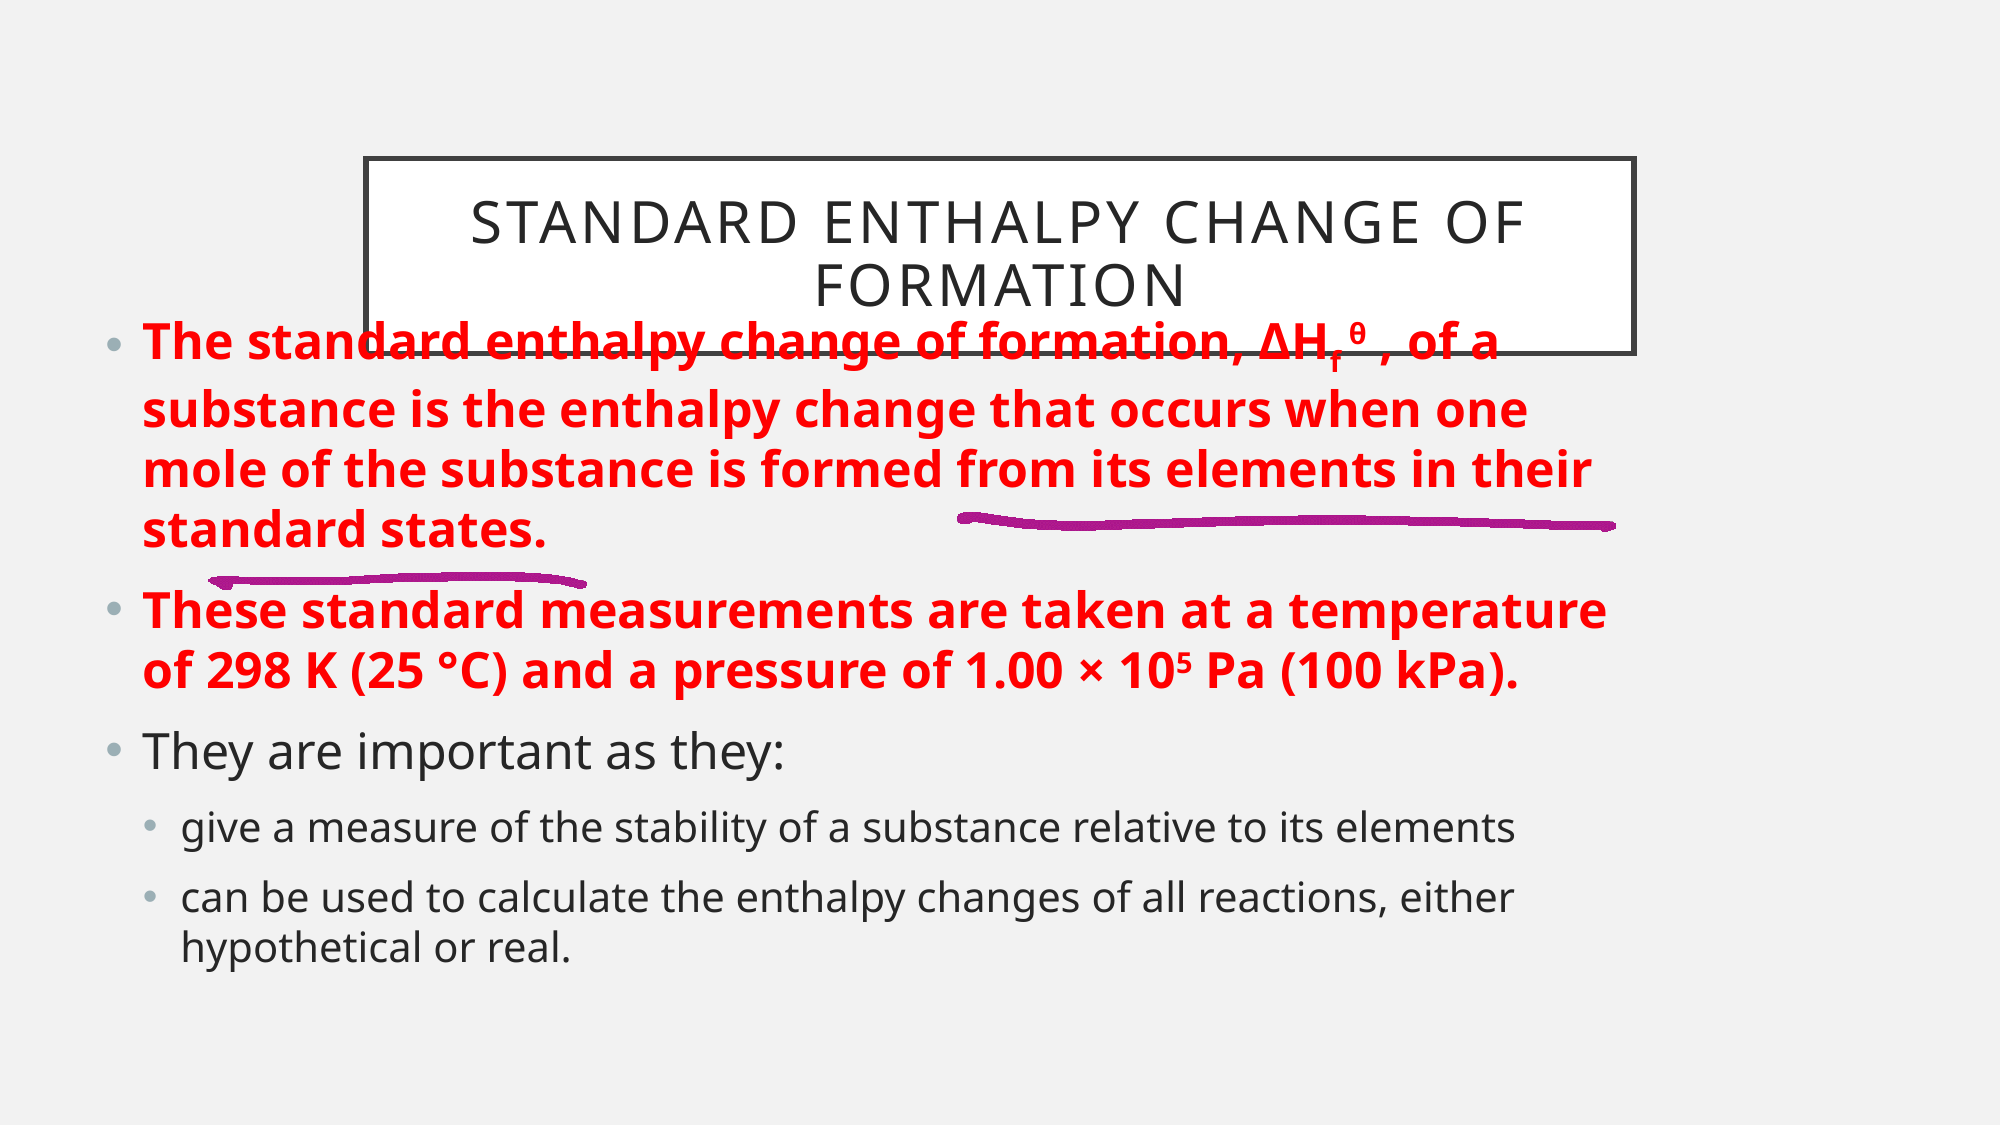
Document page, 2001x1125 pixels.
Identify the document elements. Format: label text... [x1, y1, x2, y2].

title Standard Enthalpy Change of Formation [363, 156, 1637, 302]
list The standard enthalpy change of formation, ΔHf θ , of a substance is the enthalpy change that occurs when one mole of the substance is formed from its elements in their standard states. These standard measurements are taken at a temperature of 298 K (25 °C) and a pressure of 1.00 × 105 Pa (100 kPa). They are important as they: give a measure of the stability of a substance relative to its elements can be used to calculate the enthalpy changes of all reactions, either hypothetical or real. [90, 302, 1665, 1005]
picture [197, 566, 598, 595]
picture [948, 506, 1627, 537]
